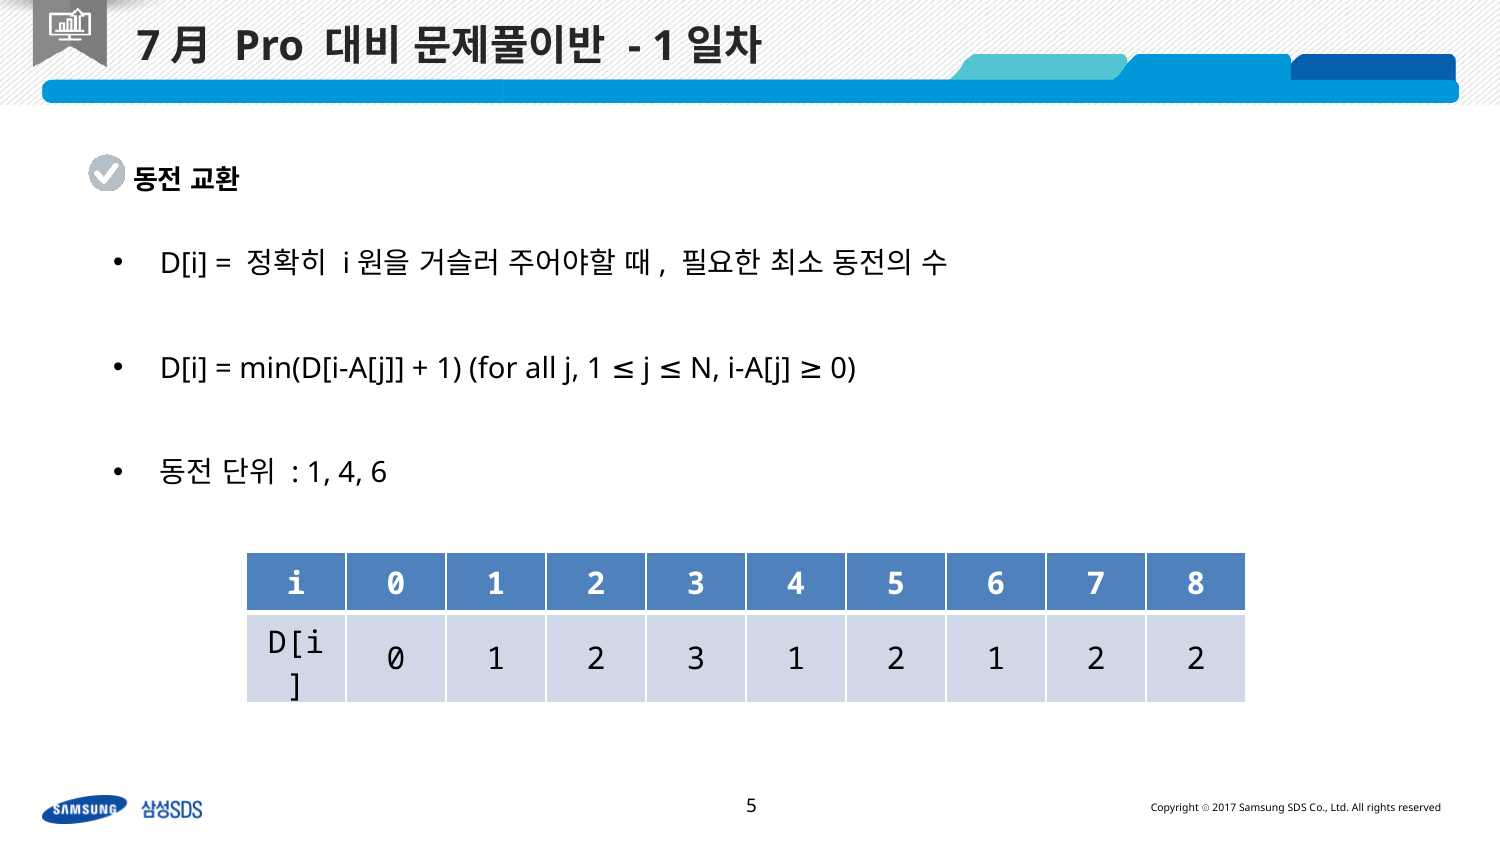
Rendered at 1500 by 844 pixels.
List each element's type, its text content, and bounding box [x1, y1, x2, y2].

table_header 7 [1047, 553, 1145, 610]
table_header 8 [1147, 553, 1245, 610]
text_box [40, 138, 1016, 197]
table_header 0 [347, 553, 445, 610]
table_cell 2 [1047, 615, 1145, 702]
picture [0, 0, 1500, 127]
table_cell 3 [647, 615, 745, 702]
table_header 6 [947, 553, 1045, 610]
table_cell 2 [1147, 615, 1245, 702]
table_header 4 [747, 553, 845, 610]
table_header 1 [447, 553, 545, 610]
text_box D[i] = 정확히 i원을 거슬러 주어야할 때, 필요한 최소 동전의 수 D[i] = min(D[i-A[j]] + 1) (for all j, 1 ≤ j ≤ N, i-A[j] ≥ 0) 동전 단위 : 1, 4, 6 [86, 207, 1438, 755]
table_header i [247, 553, 345, 610]
picture [42, 795, 202, 824]
table_header 3 [647, 553, 745, 610]
table_cell 1 [447, 615, 545, 702]
table_header 5 [847, 553, 945, 610]
table_cell 2 [547, 615, 645, 702]
table_cell D[i] [247, 615, 345, 702]
title 7月 Pro 대비 문제풀이반 - 1일차 [123, 8, 1474, 79]
table_header 2 [547, 553, 645, 610]
table_cell 1 [947, 615, 1045, 702]
table_cell 0 [347, 615, 445, 702]
table_cell 2 [847, 615, 945, 702]
table_cell 1 [747, 615, 845, 702]
